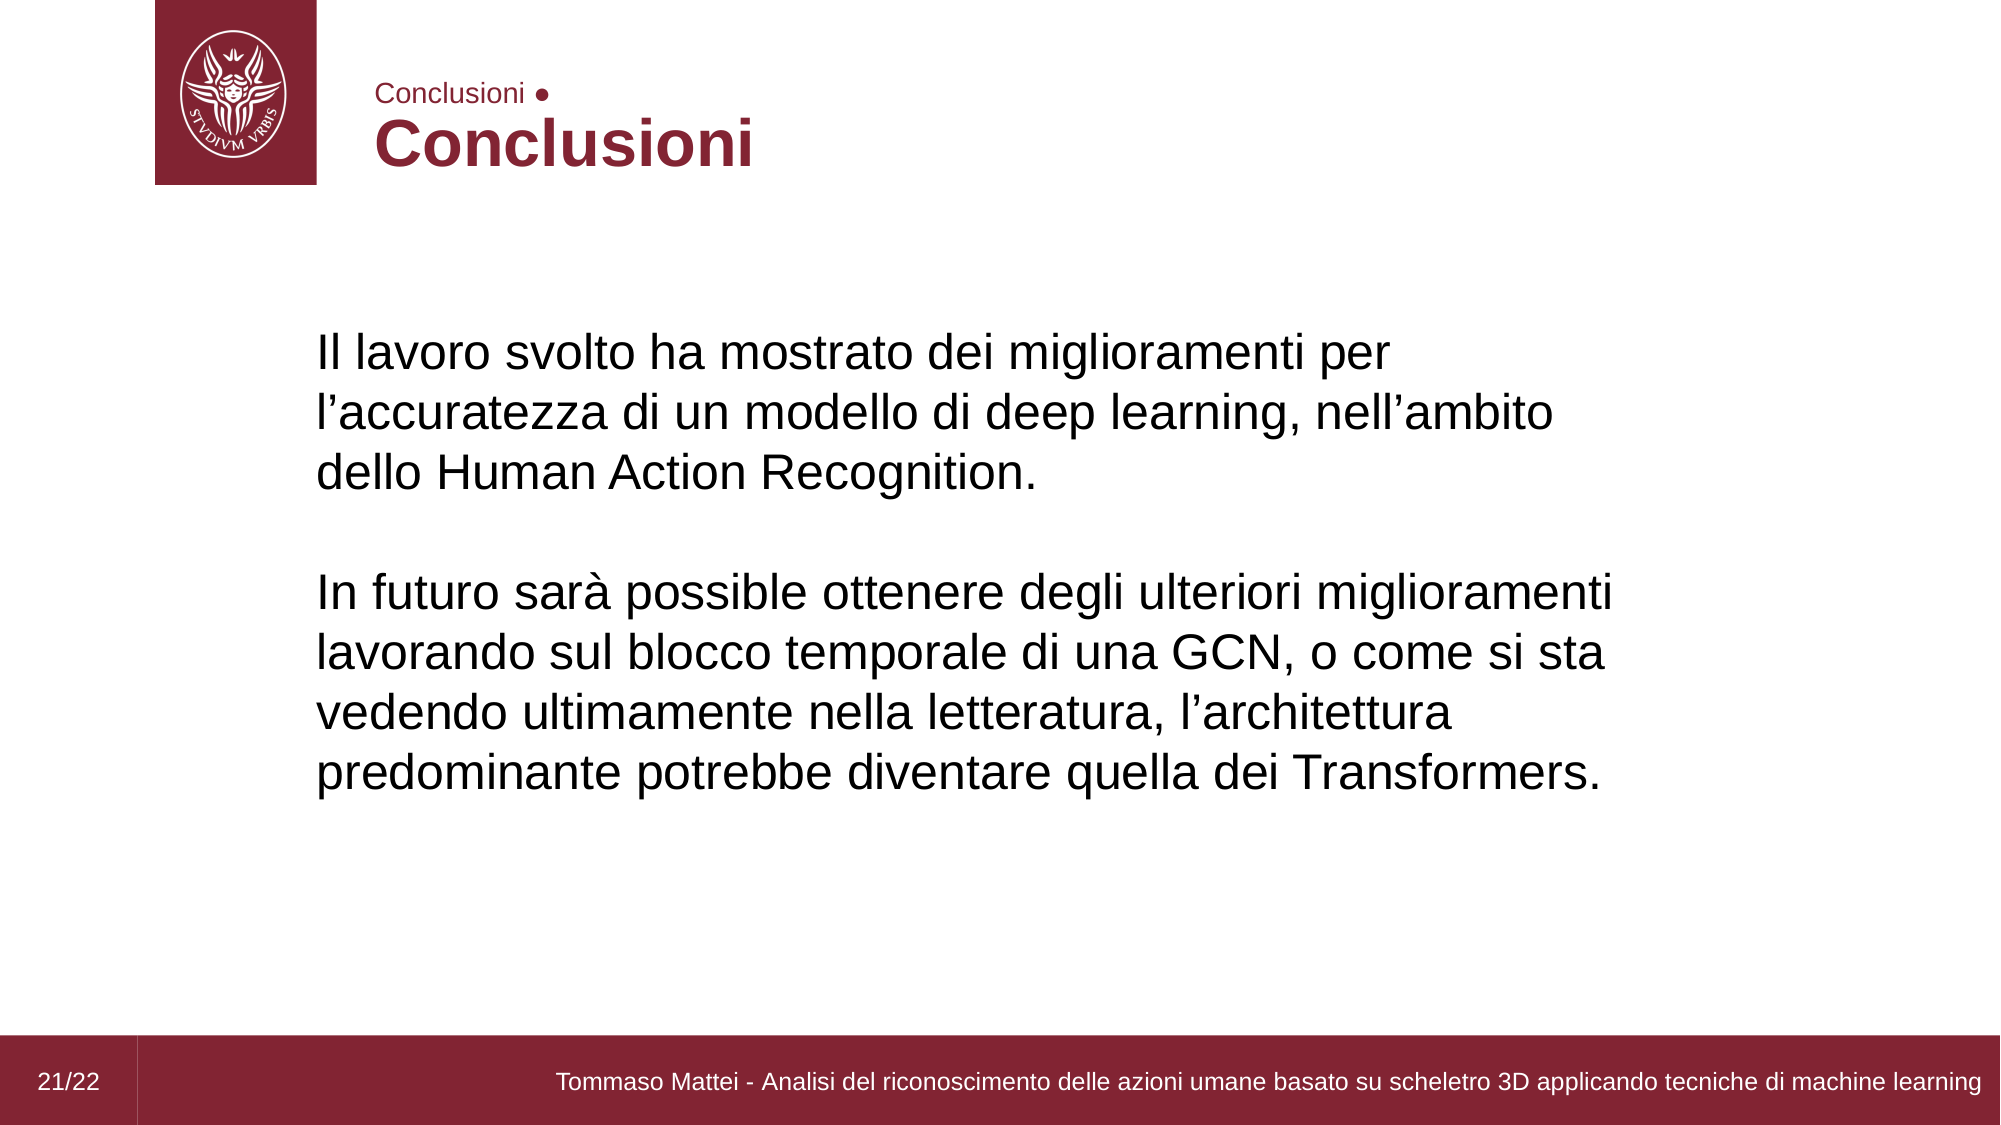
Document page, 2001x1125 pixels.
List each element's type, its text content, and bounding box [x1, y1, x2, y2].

picture [154, 0, 317, 185]
text_box Conclusioni ● [359, 67, 723, 117]
slide_number 21/22 [0, 1035, 138, 1125]
text_box Il lavoro svolto ha mostrato dei miglioramenti per l’accuratezza di un modello di deep learning, nell’ambito dello Human Action Recognition. In futuro sarà possible ottenere degli ulteriori miglioramenti lavorando sul blocco temporale di una GCN, o come si sta vedendo ultimamente nella letteratura, l’architettura predominante potrebbe diventare quella dei Transformers. [302, 312, 1662, 808]
footer Tommaso Mattei - Analisi del riconoscimento delle azioni umane basato su scheletro 3D applicando tecniche di machine learning [138, 1035, 2000, 1125]
text_box Conclusioni [359, 92, 1870, 187]
